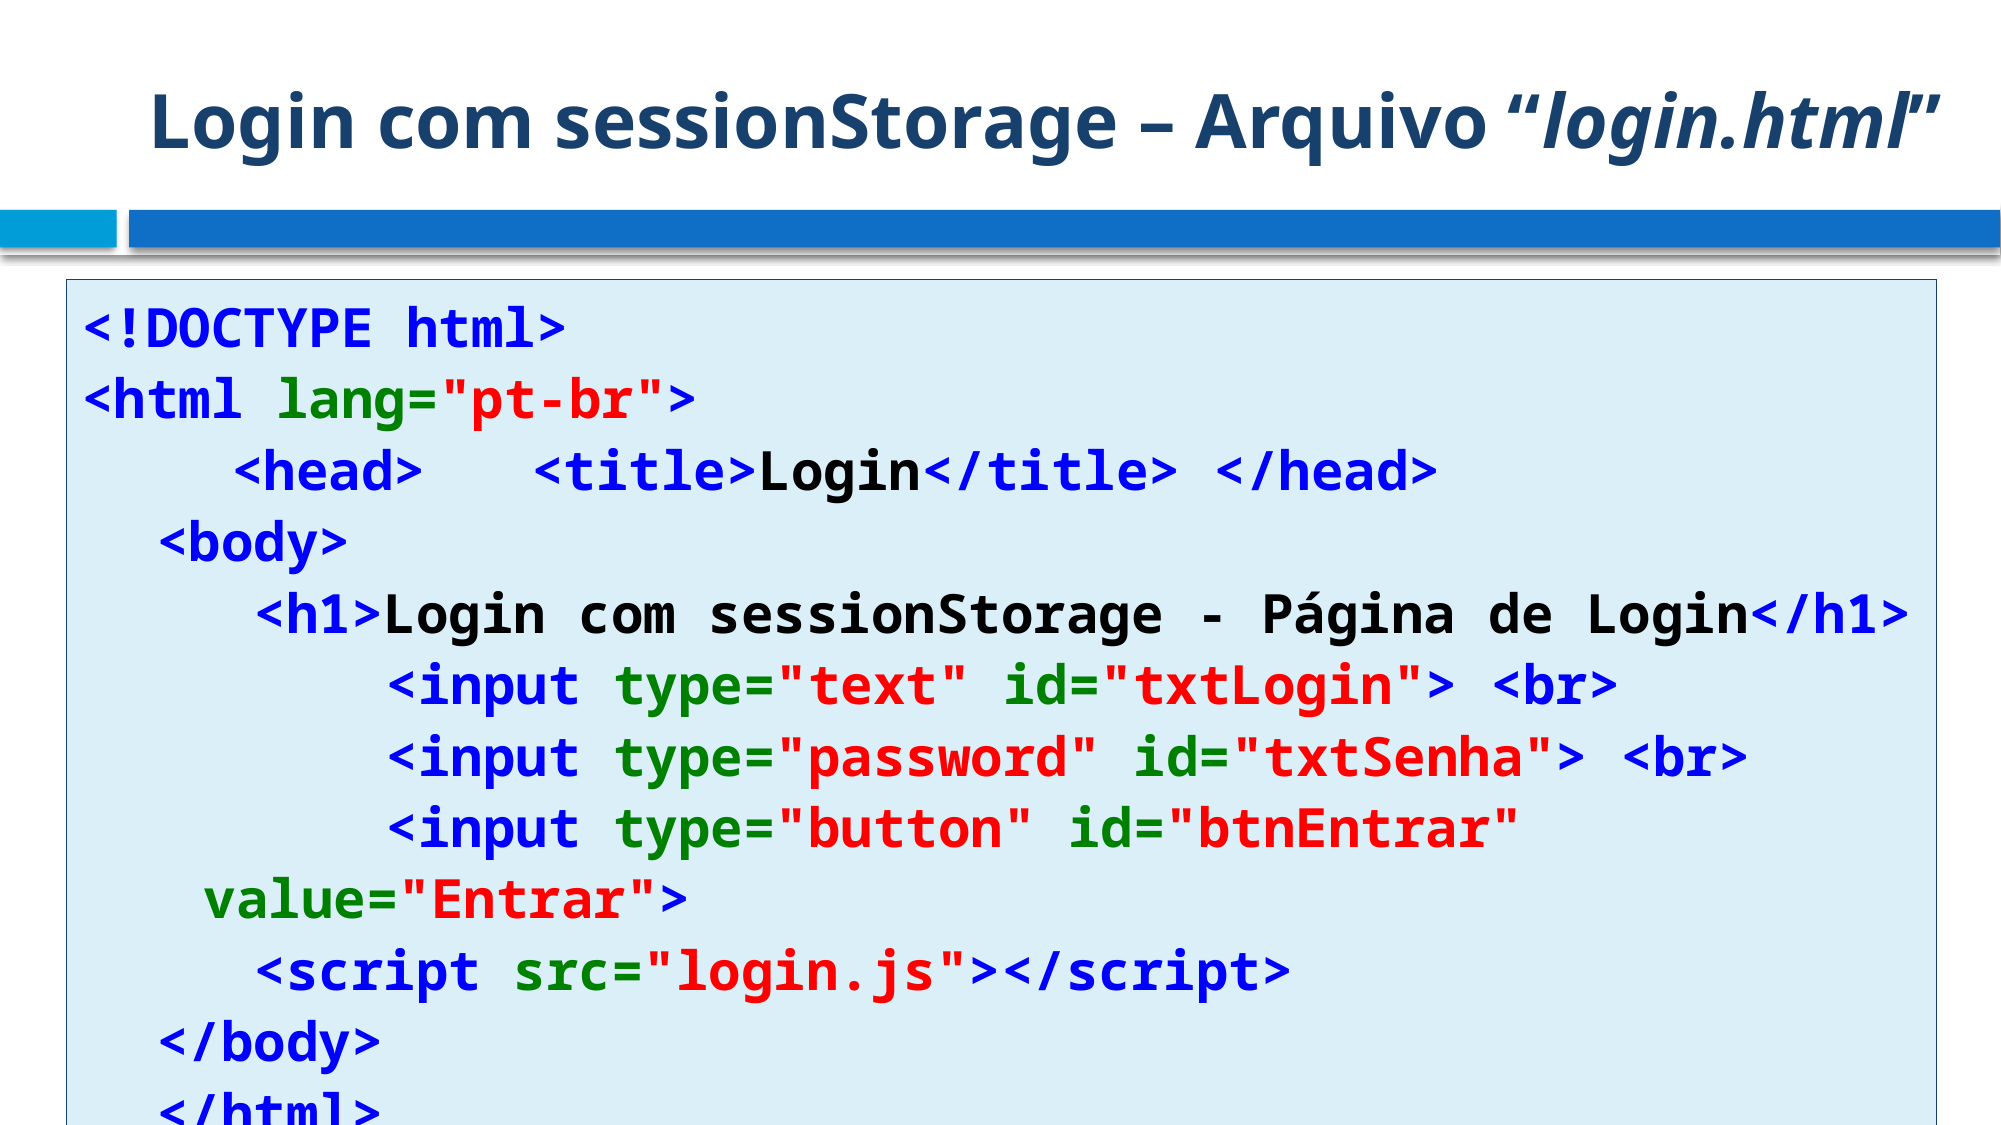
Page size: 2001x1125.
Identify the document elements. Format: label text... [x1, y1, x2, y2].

slide_number [0, 208, 117, 249]
title Login com sessionStorage – Arquivo “login.html” [133, 37, 1969, 200]
text_box <!DOCTYPE html> <html lang="pt-br"> <head> <title>Login</title> </head> <body> <h1>Login com sessionStorage - Página de Login</h1> <input type="text" id="txtLogin"> <br> <input type="password" id="txtSenha"> <br> <input type="button" id="btnEntrar" value="Entrar"> <script src="login.js"></script> </body> </html> [66, 279, 1937, 1125]
